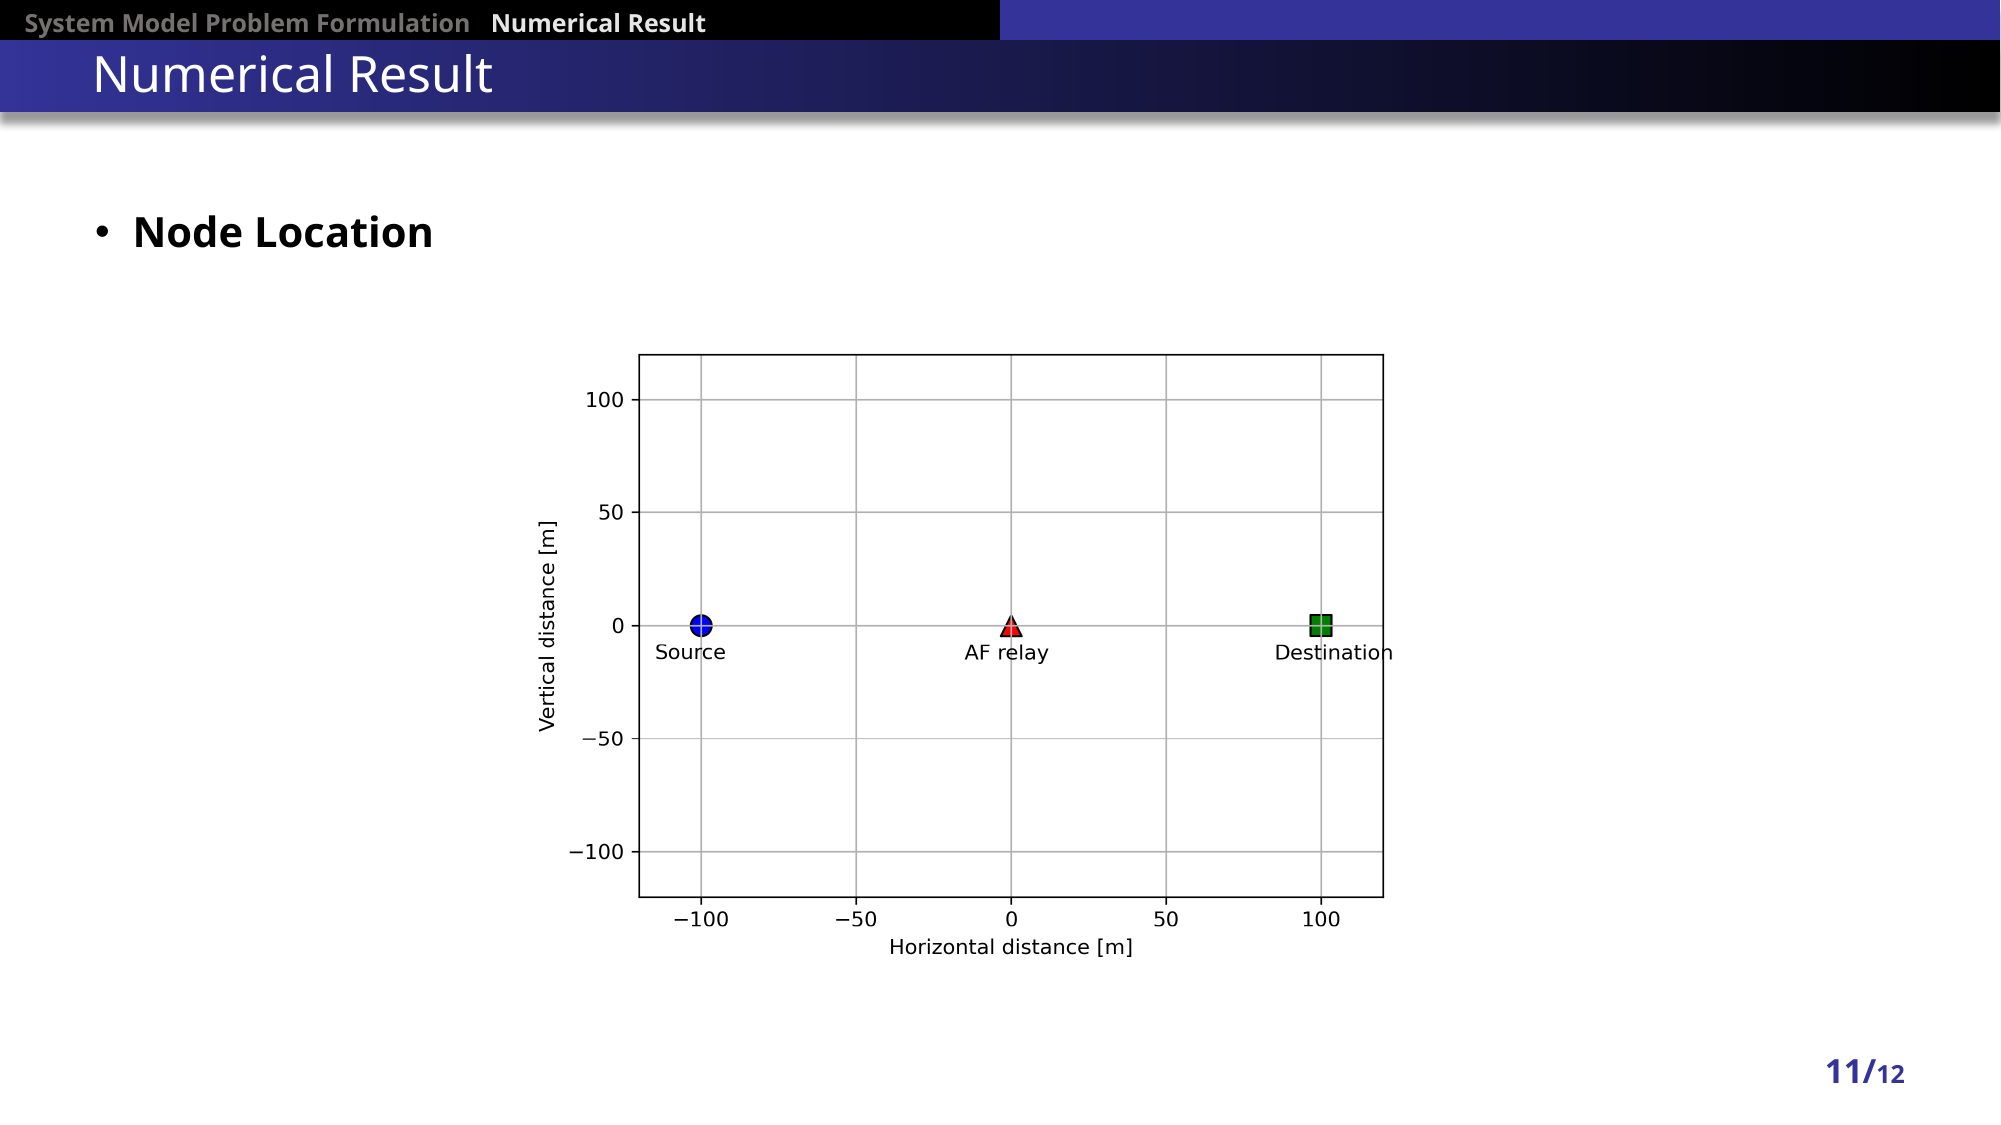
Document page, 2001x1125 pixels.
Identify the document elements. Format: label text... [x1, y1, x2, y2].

slide_number 11/12 [1470, 1042, 1920, 1103]
title Numerical Result [77, 47, 1803, 105]
list Node Location [79, 203, 1920, 1012]
text_box System Model Problem Formulation Numerical Result [7, 0, 735, 45]
picture [519, 269, 1481, 974]
